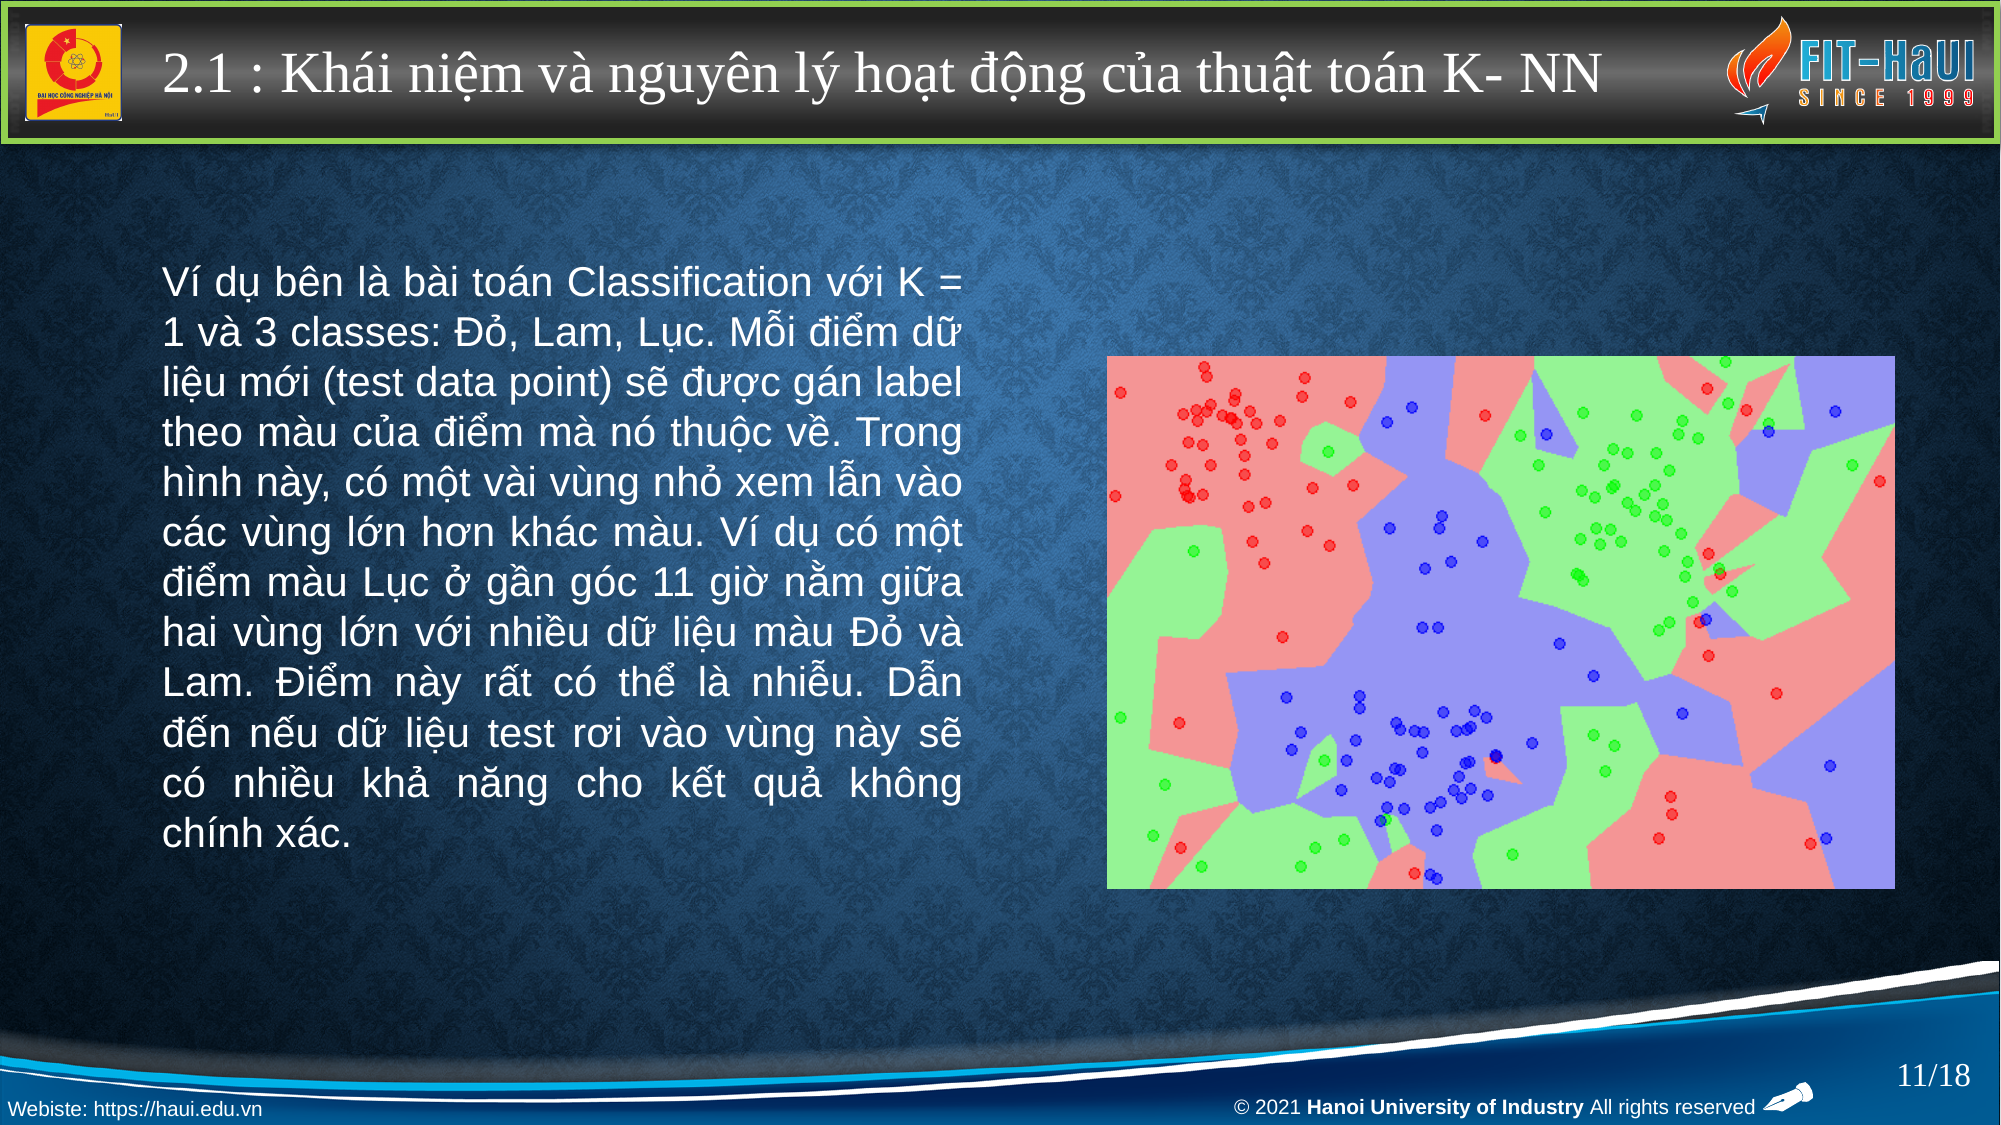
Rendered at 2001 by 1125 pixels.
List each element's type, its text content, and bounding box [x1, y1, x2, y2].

text_box Ví dụ bên là bài toán Classification với K = 1 và 3 classes: Đỏ, Lam, Lục. Mỗi điểm dữ liệu mới (test data point) sẽ được gán label theo màu của điểm mà nó thuộc về. Trong hình này, có một vài vùng nhỏ xem lẫn vào các vùng lớn hơn khác màu. Ví dụ có một điểm màu Lục ở gần góc 11 giờ nằm giữa hai vùng lớn với nhiều dữ liệu màu Đỏ và Lam. Điểm này rất có thể là nhiễu. Dẫn đến nếu dữ liệu test rơi vào vùng này sẽ có nhiều khả năng cho kết quả không chính xác. [147, 247, 979, 909]
text_box 2.1 : Khái niệm và nguyên lý hoạt động của thuật toán K- NN [147, 26, 1710, 112]
text_box 11/18 [1881, 1045, 2000, 1101]
picture [0, 0, 2001, 1125]
